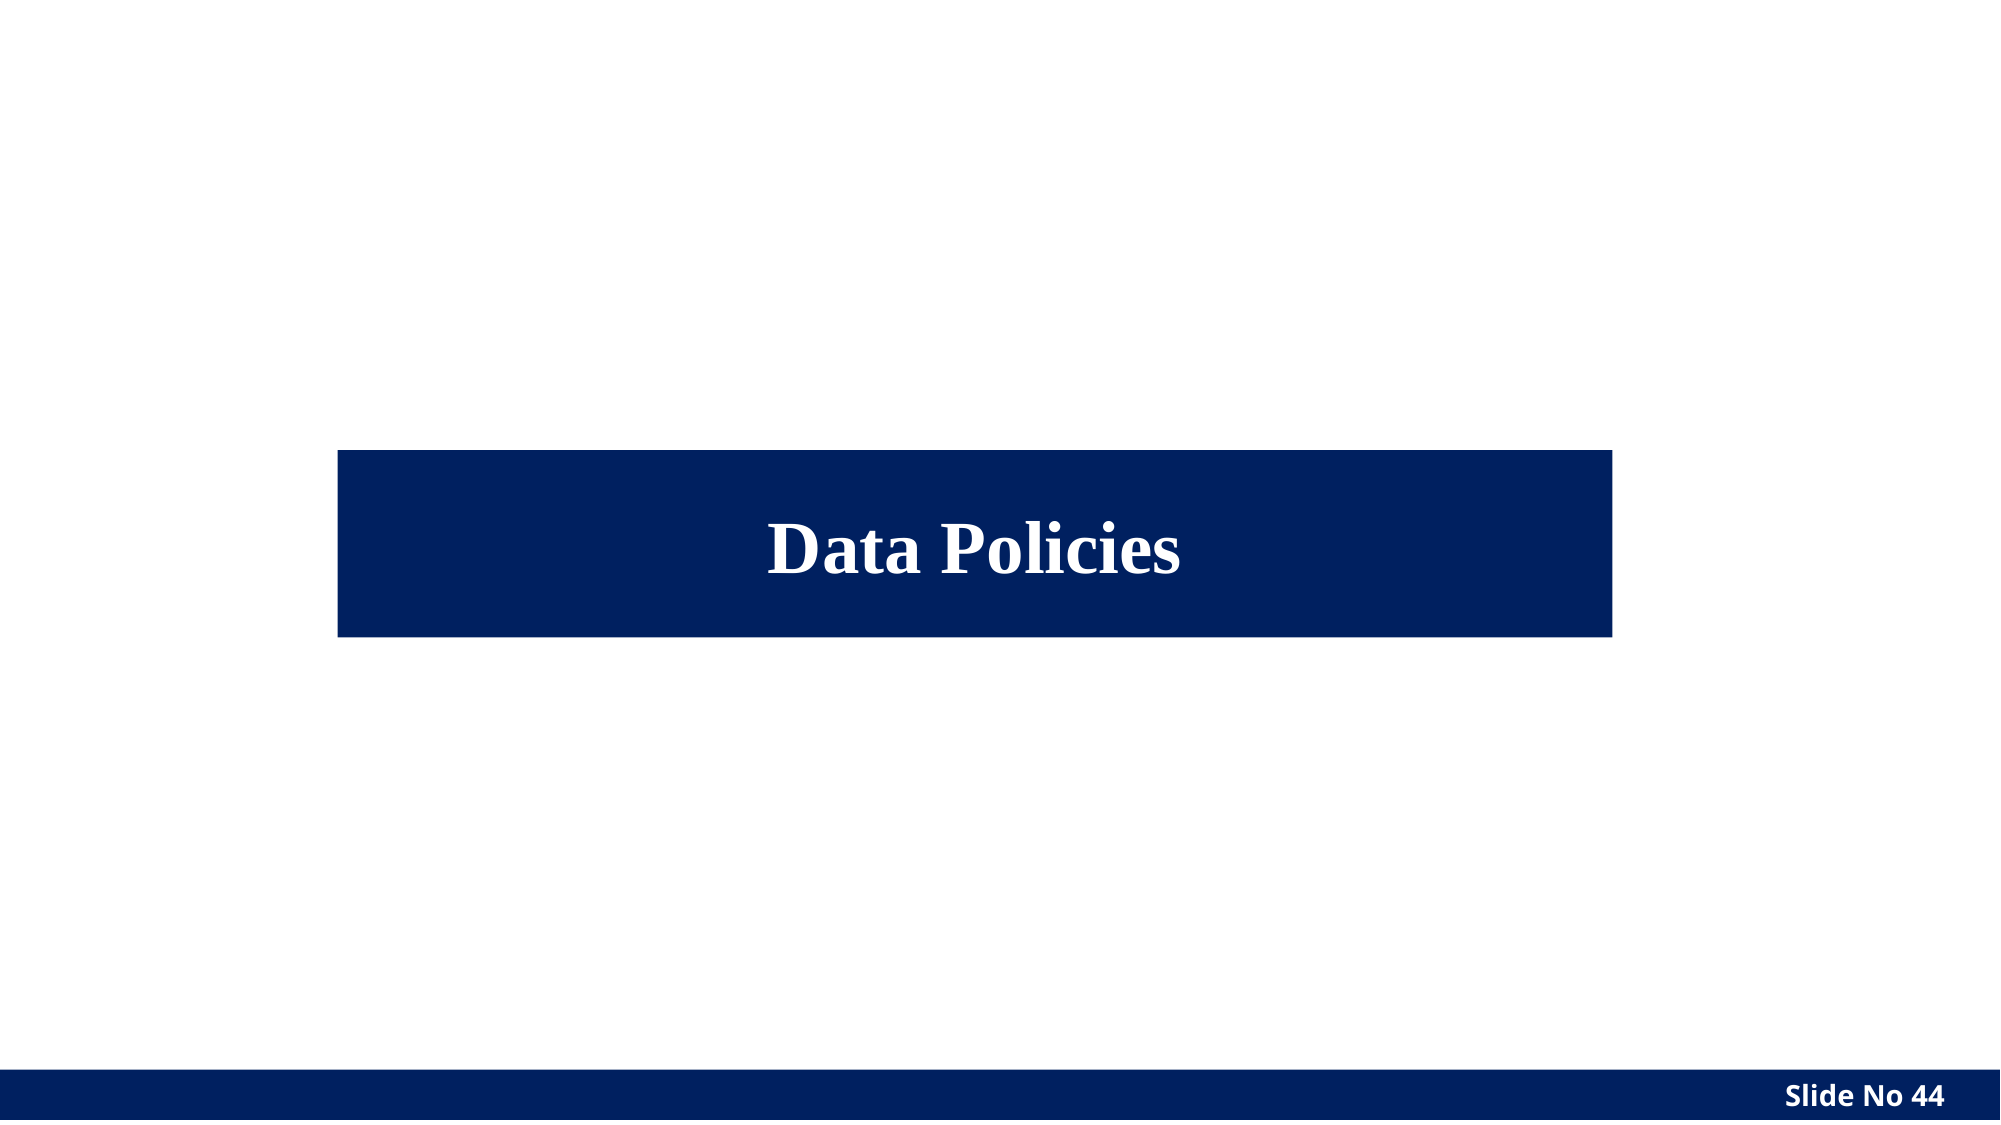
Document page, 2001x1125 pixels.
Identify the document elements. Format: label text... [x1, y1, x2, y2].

title Data Policies [337, 450, 1613, 638]
